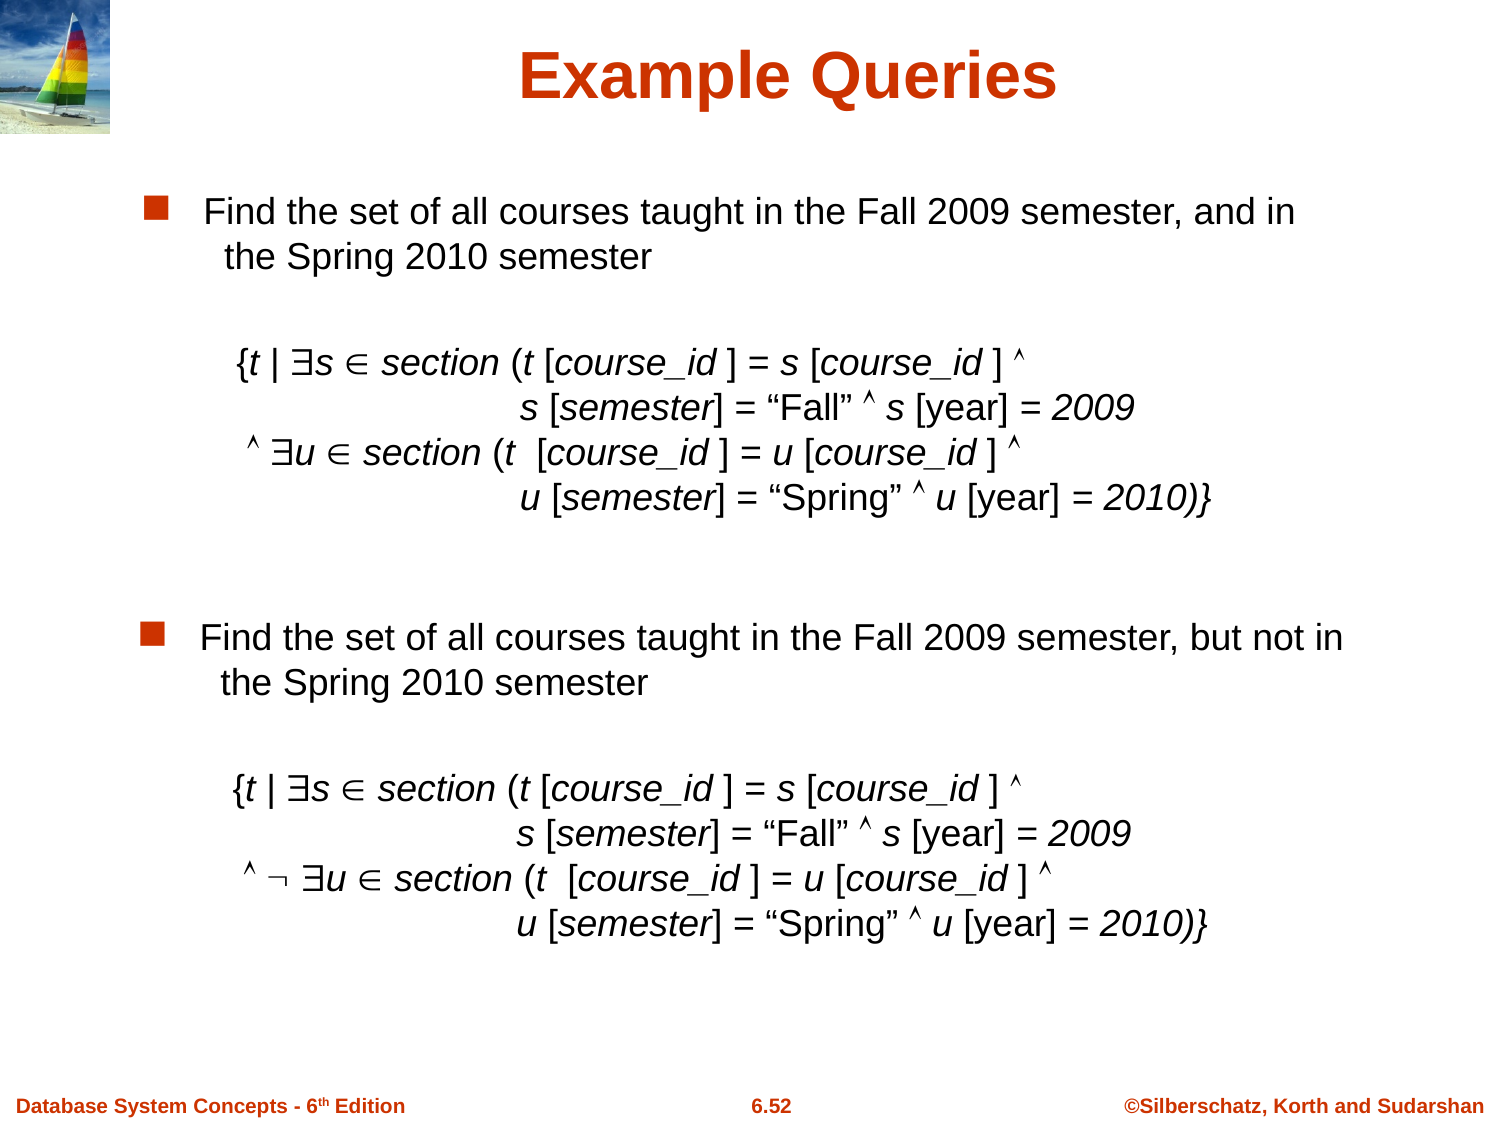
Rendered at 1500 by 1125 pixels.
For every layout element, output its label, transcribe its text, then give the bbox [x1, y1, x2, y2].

text_box {t | s  section (t [course_id ] = s [course_id ]  s [semester] = “Fall”  s [year] = 2009   u  section (t [course_id ] = u [course_id ]  u [semester] = “Spring”  u [year] = 2010)} [217, 756, 1389, 952]
text_box Find the set of all courses taught in the Fall 2009 semester, and in the Spring 2010 semester [132, 179, 1462, 285]
text_box Find the set of all courses taught in the Fall 2009 semester, but not in the Spring 2010 semester [128, 605, 1458, 711]
title Example Queries [125, 18, 1452, 120]
text_box {t | s  section (t [course_id ] = s [course_id ]  s [semester] = “Fall”  s [year] = 2009  u  section (t [course_id ] = u [course_id ]  u [semester] = “Spring”  u [year] = 2010)} [221, 330, 1392, 526]
picture [0, 0, 110, 134]
